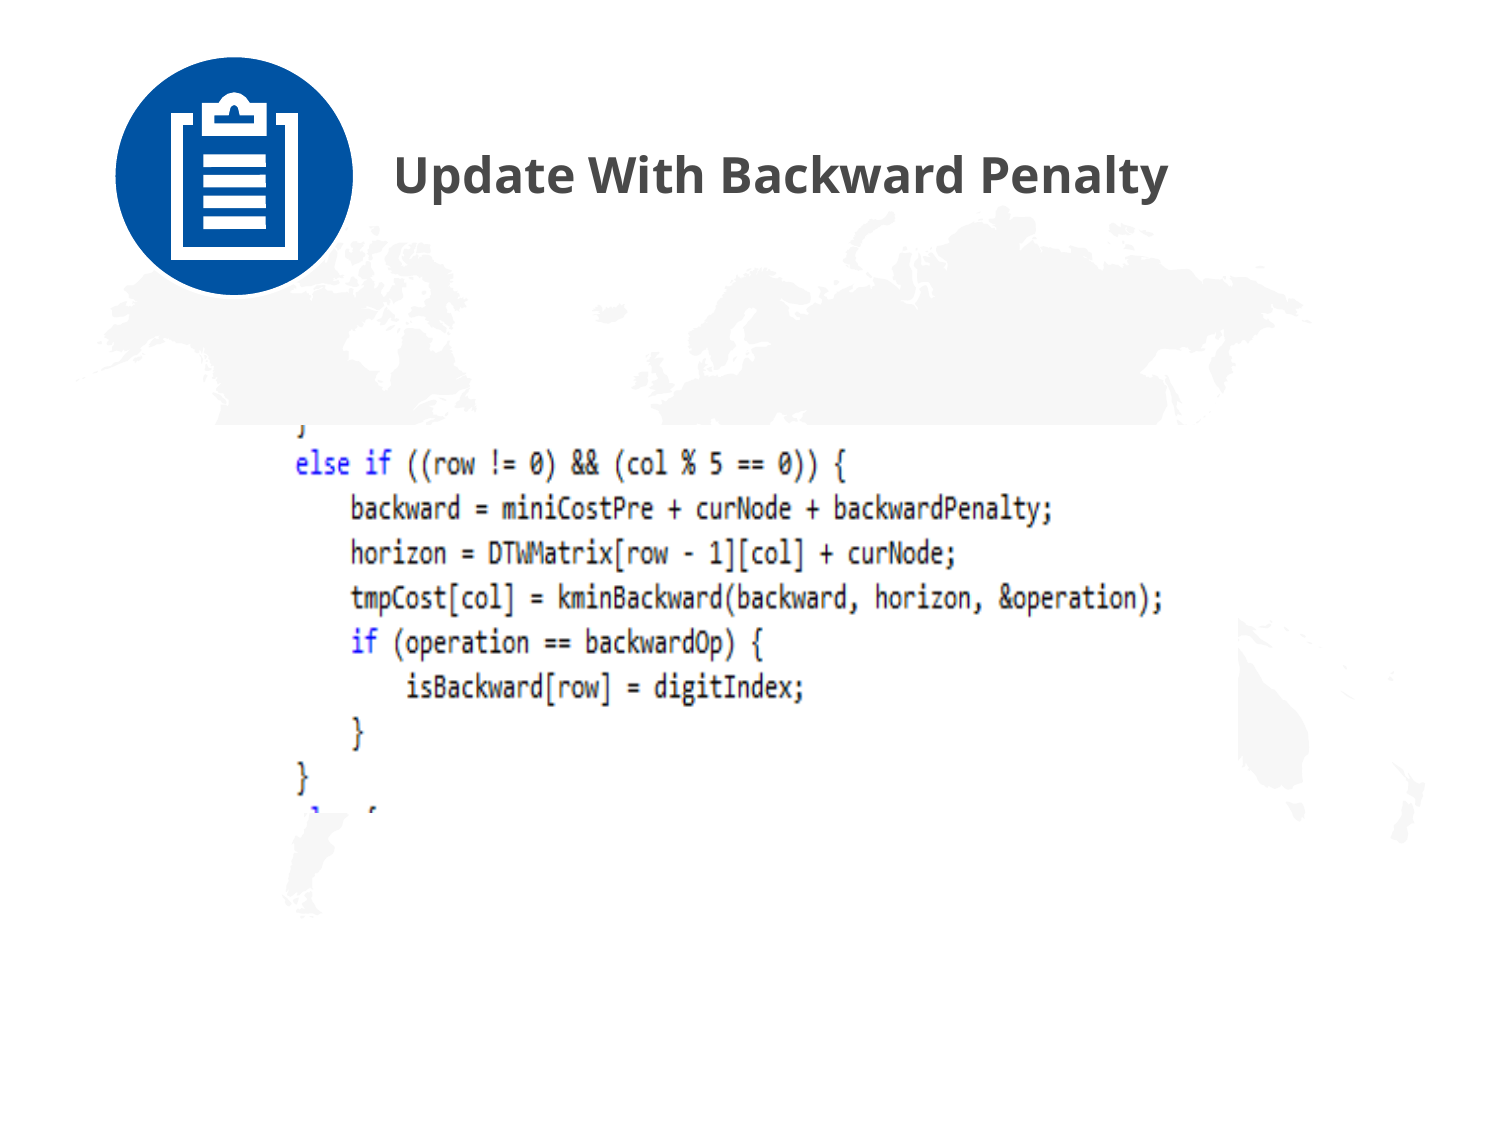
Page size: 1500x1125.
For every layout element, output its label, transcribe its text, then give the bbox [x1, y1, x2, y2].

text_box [113, 55, 356, 298]
picture [203, 425, 1238, 813]
text_box Update With Backward Penalty [378, 136, 1373, 211]
